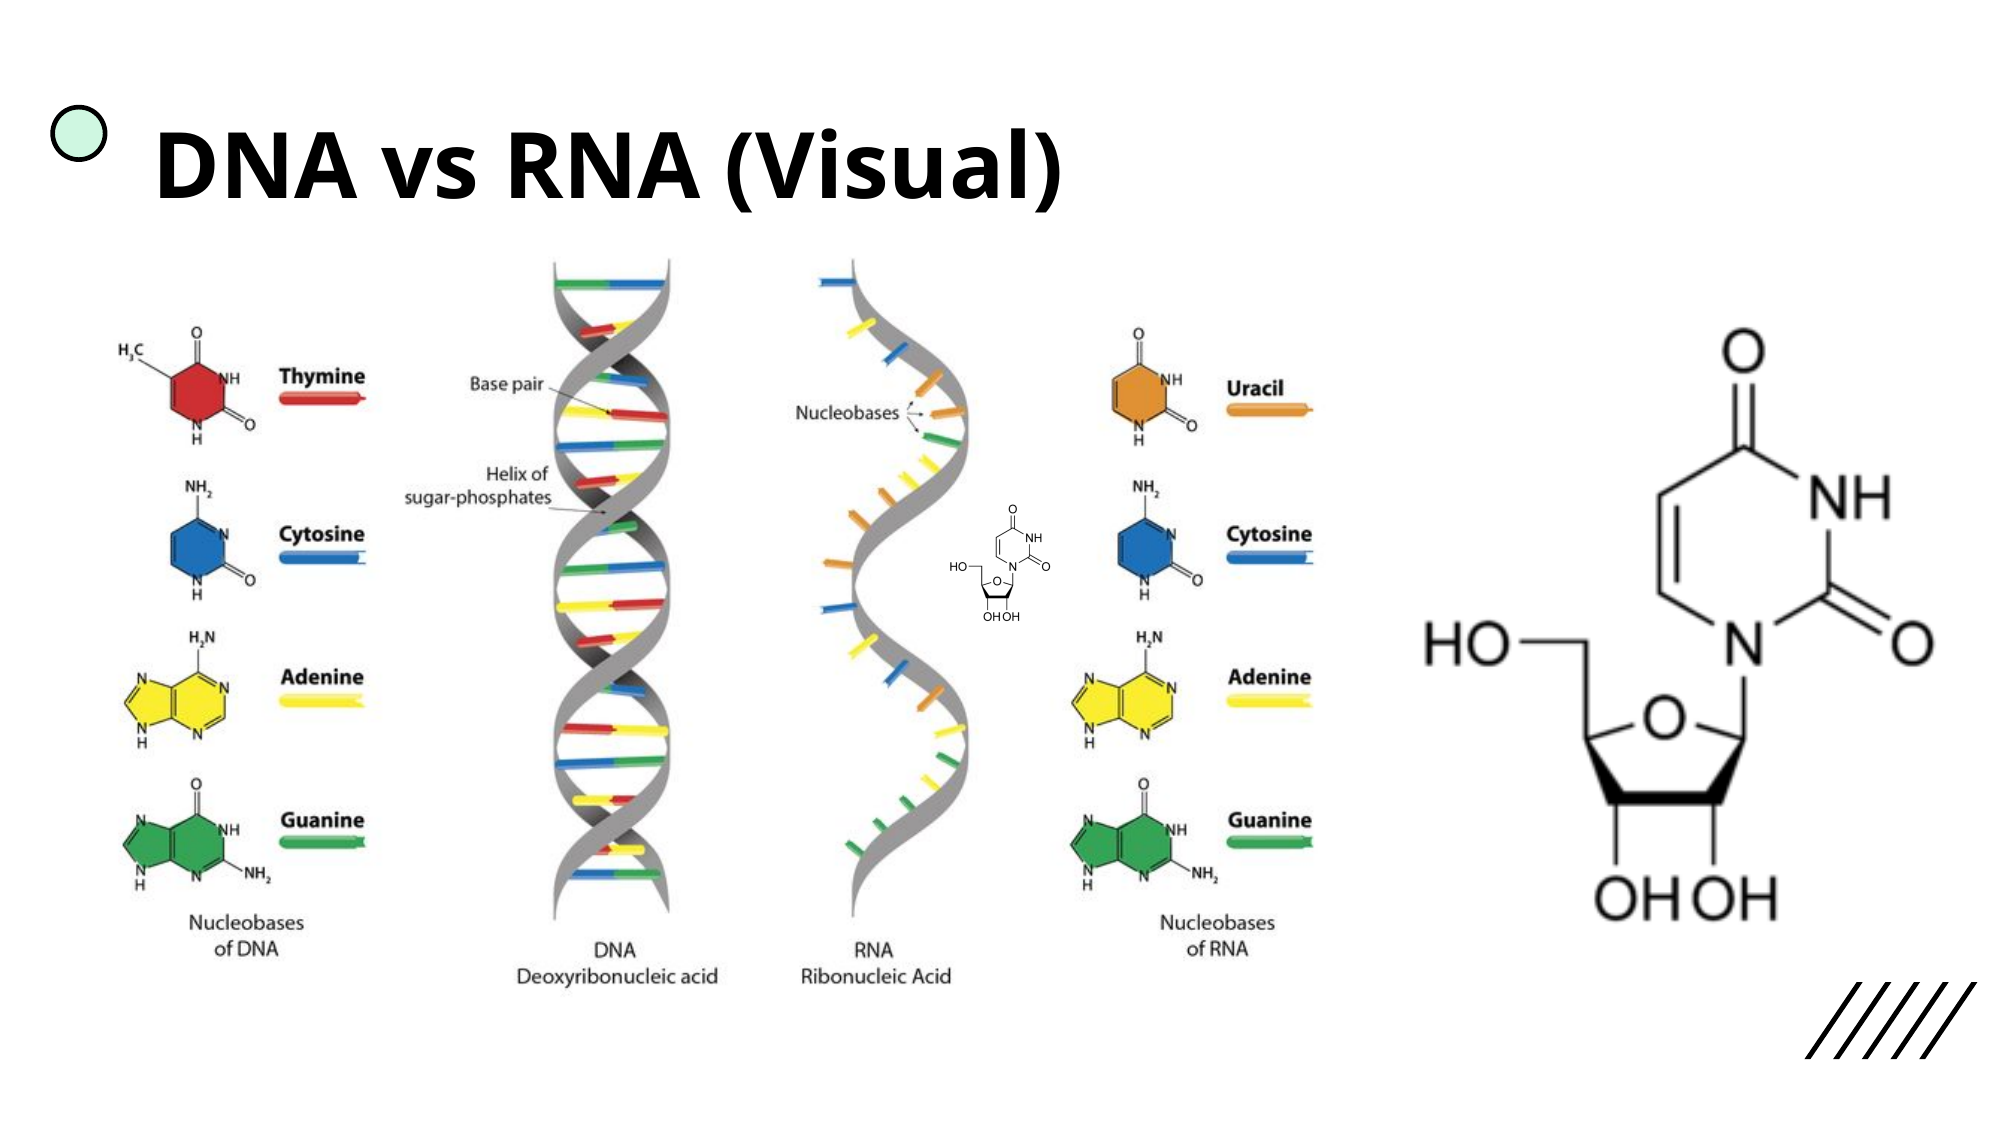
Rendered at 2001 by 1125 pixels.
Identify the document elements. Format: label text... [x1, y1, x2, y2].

picture [0, 221, 1959, 1027]
title DNA vs RNA (Visual) [137, 59, 1863, 278]
